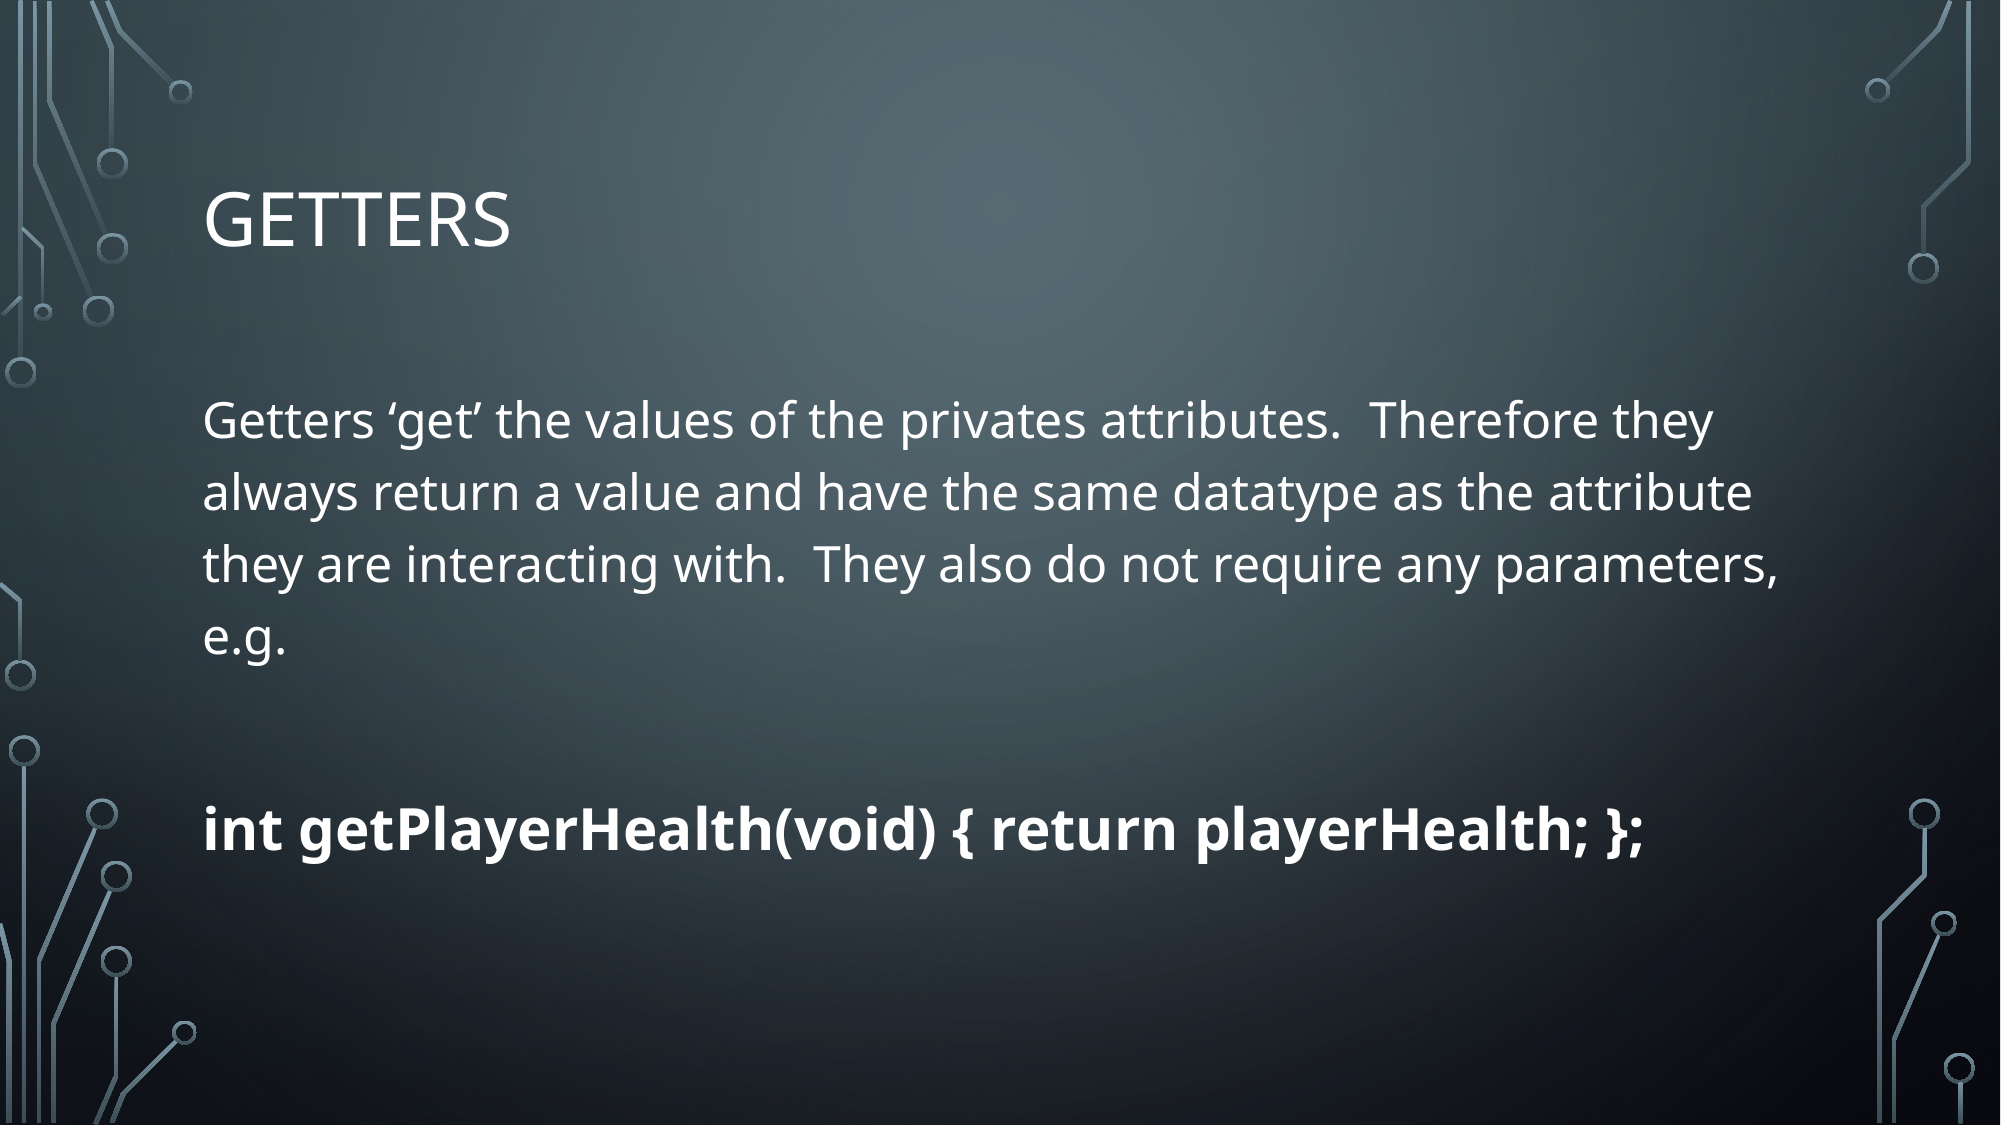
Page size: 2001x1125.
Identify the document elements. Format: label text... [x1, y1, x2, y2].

title GETTERS [187, 101, 1813, 344]
list Getters ‘get’ the values of the privates attributes. Therefore they always return a value and have the same datatype as the attribute they are interacting with. They also do not require any parameters, e.g. int getPlayerHealth(void) { return playerHealth; }; [187, 369, 1813, 950]
